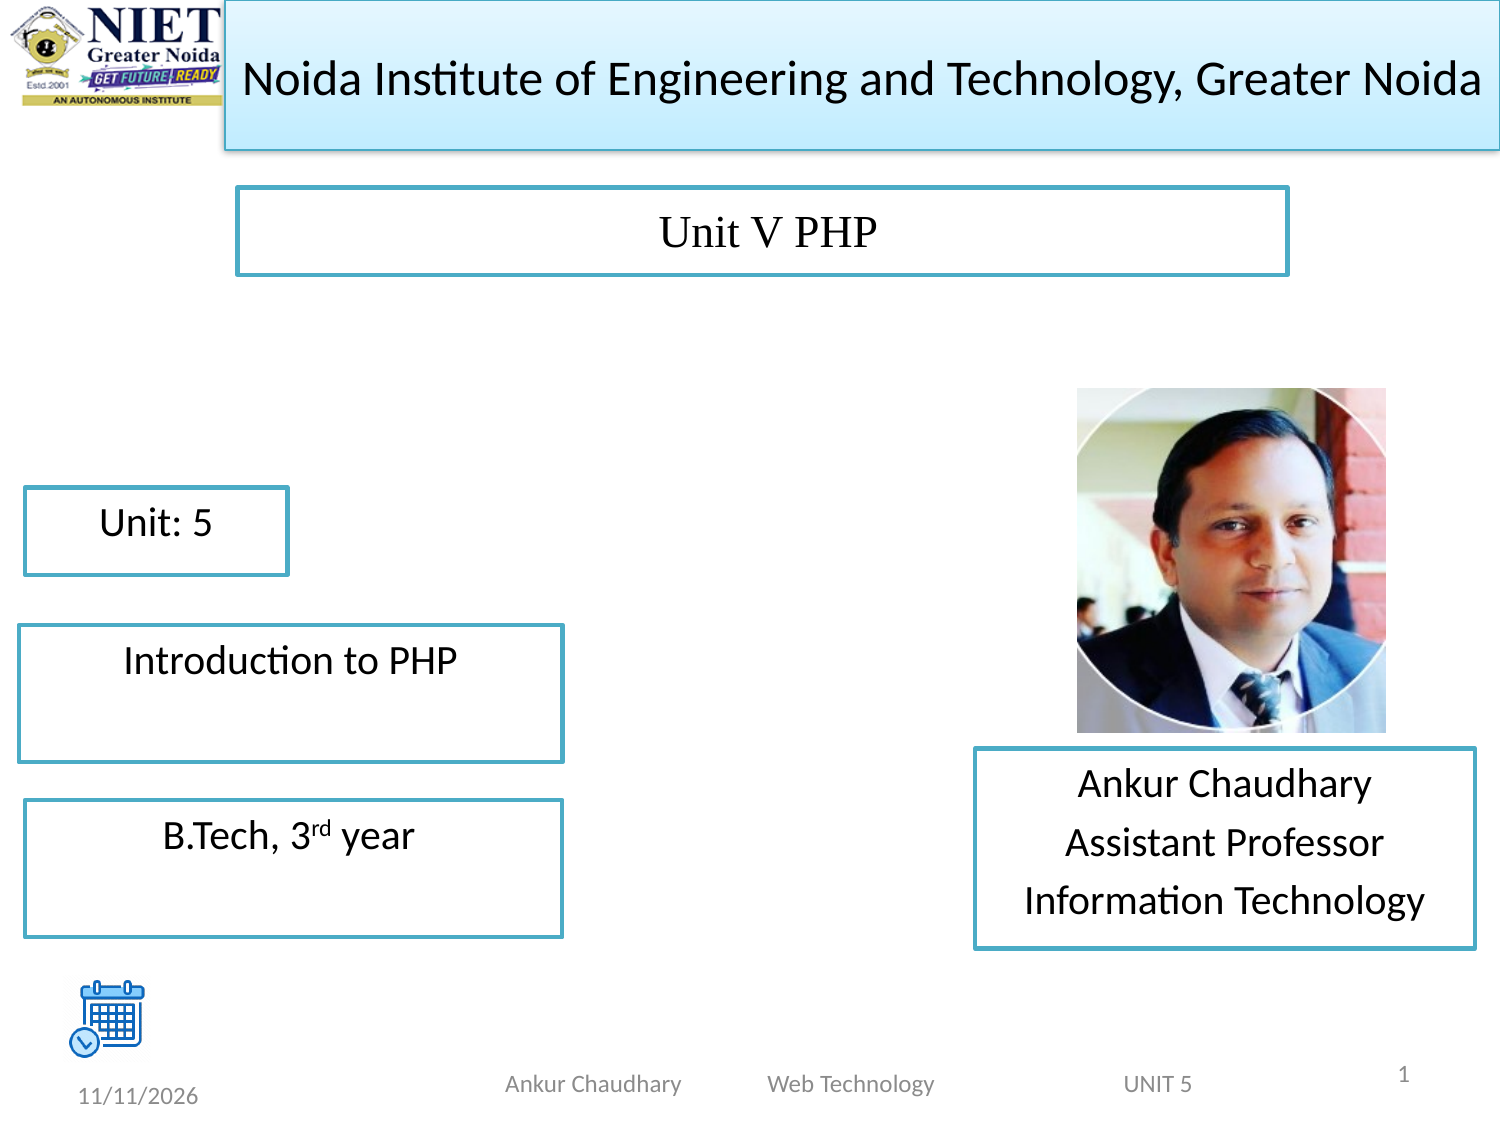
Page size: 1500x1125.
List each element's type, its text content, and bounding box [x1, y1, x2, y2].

text_box Ankur Chaudhary Assistant Professor Information Technology [973, 746, 1477, 951]
footer Ankur Chaudhary Web Technology UNIT 5 [375, 1062, 1325, 1103]
title Noida Institute of Engineering and Technology, Greater Noida [224, 0, 1500, 151]
text_box B.Tech, 3rd year [23, 798, 564, 939]
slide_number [62, 1065, 413, 1125]
picture [62, 974, 151, 1063]
picture [1077, 388, 1387, 733]
picture [9, 6, 223, 106]
slide_number 1 [1074, 1042, 1425, 1103]
text_box Introduction to PHP [17, 623, 565, 764]
text_box Unit: 5 [23, 485, 290, 577]
subtitle Unit V PHP [235, 185, 1290, 277]
